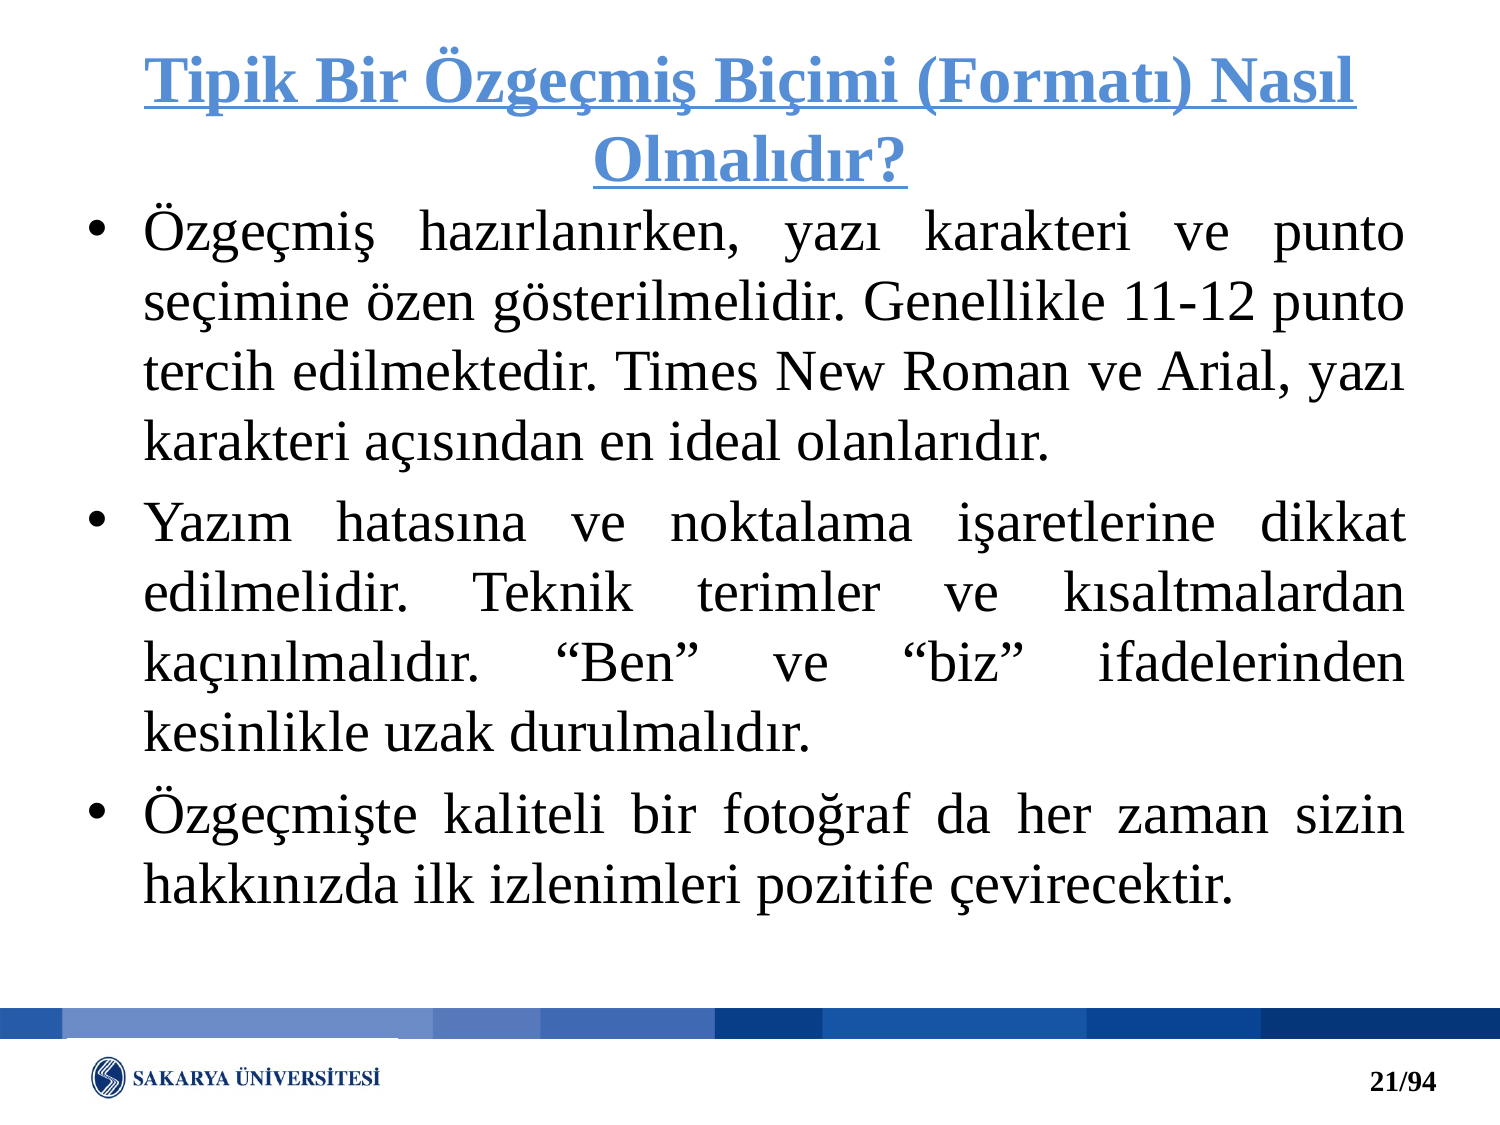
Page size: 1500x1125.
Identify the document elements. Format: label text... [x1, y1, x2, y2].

title Tipik Bir Özgeçmiş Biçimi (Formatı) Nasıl Olmalıdır? [75, 46, 1426, 185]
list Özgeçmiş hazırlanırken, yazı karakteri ve punto seçimine özen gösterilmelidir. Genellikle 11-12 punto tercih edilmektedir. Times New Roman ve Arial, yazı karakteri açısından en ideal olanlarıdır. Yazım hatasına ve noktalama işaretlerine dikkat edilmelidir. Teknik terimler ve kısaltmalardan kaçınılmalıdır. “Ben” ve “biz” ifadelerinden kesinlikle uzak durulmalıdır. Özgeçmişte kaliteli bir fotoğraf da her zaman sizin hakkınızda ilk izlenimleri pozitife çevirecektir. [71, 184, 1422, 965]
picture [0, 1007, 1500, 1115]
